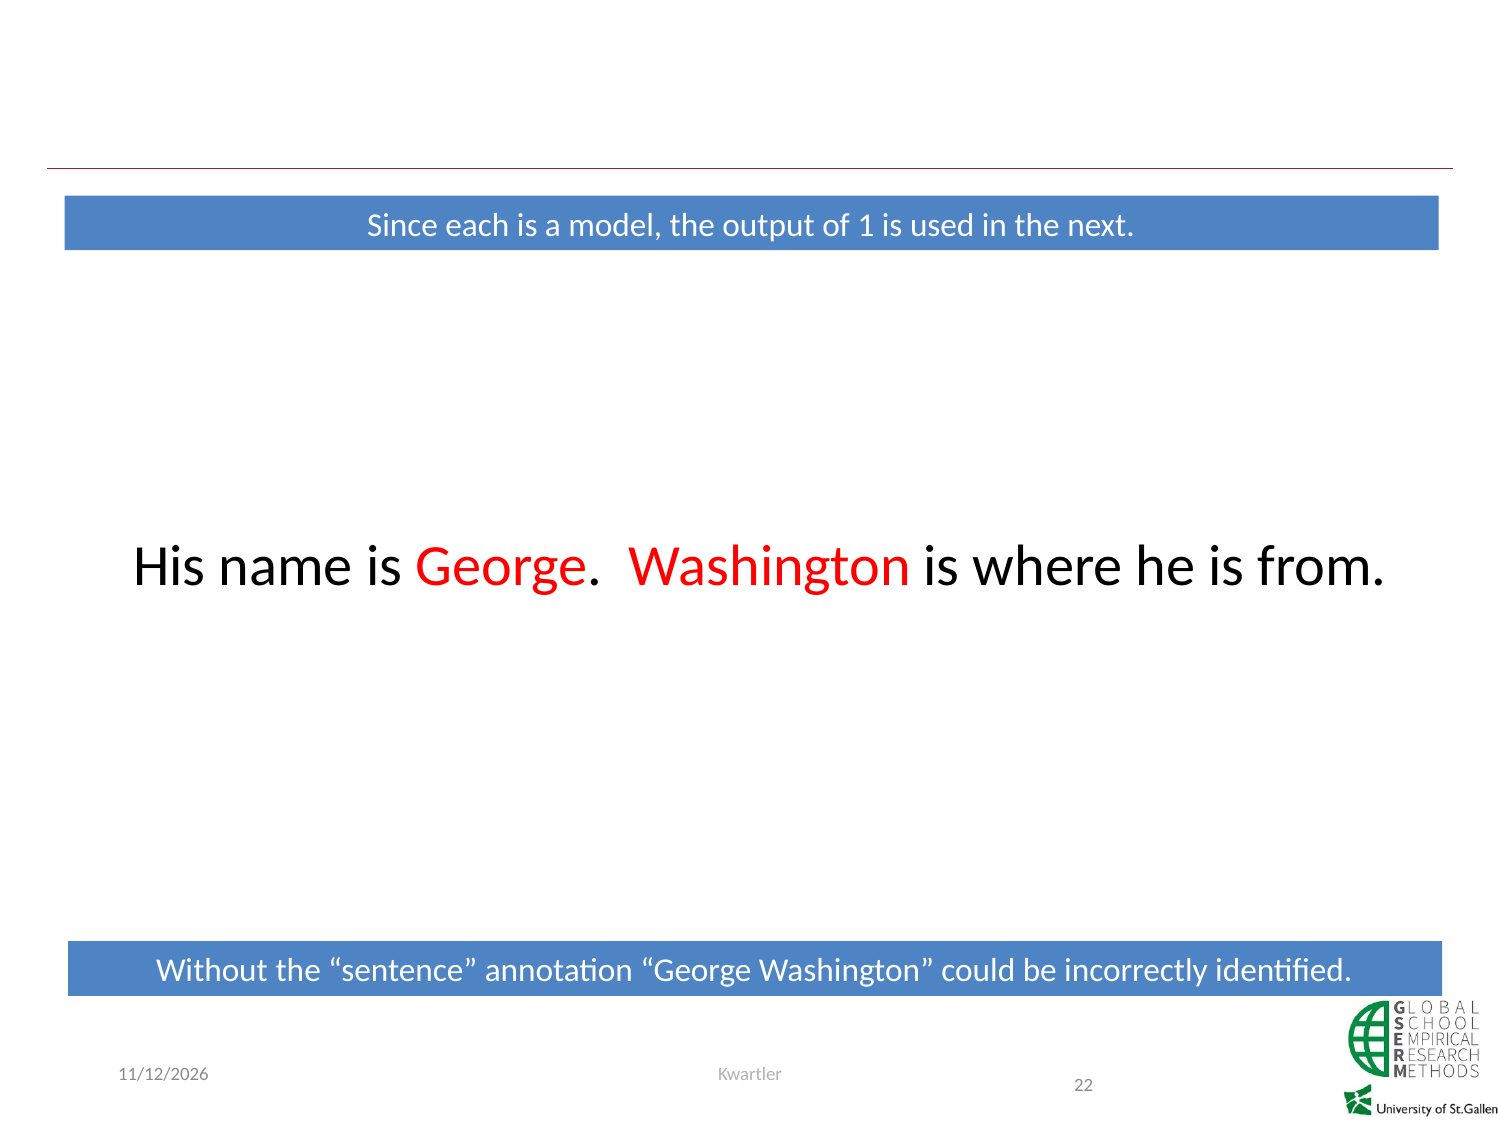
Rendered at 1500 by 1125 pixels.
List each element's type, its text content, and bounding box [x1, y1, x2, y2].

text_box His name is George. Washington is where he is from. [118, 519, 1402, 605]
text_box Since each is a model, the output of 1 is used in the next. [64, 195, 1439, 251]
footer Kwartler [496, 1042, 1004, 1103]
text_box Without the “sentence” annotation “George Washington” could be incorrectly identified. [68, 941, 1443, 996]
slide_number 22 [1059, 1042, 1200, 1103]
picture [1342, 992, 1500, 1125]
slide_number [103, 1042, 441, 1103]
